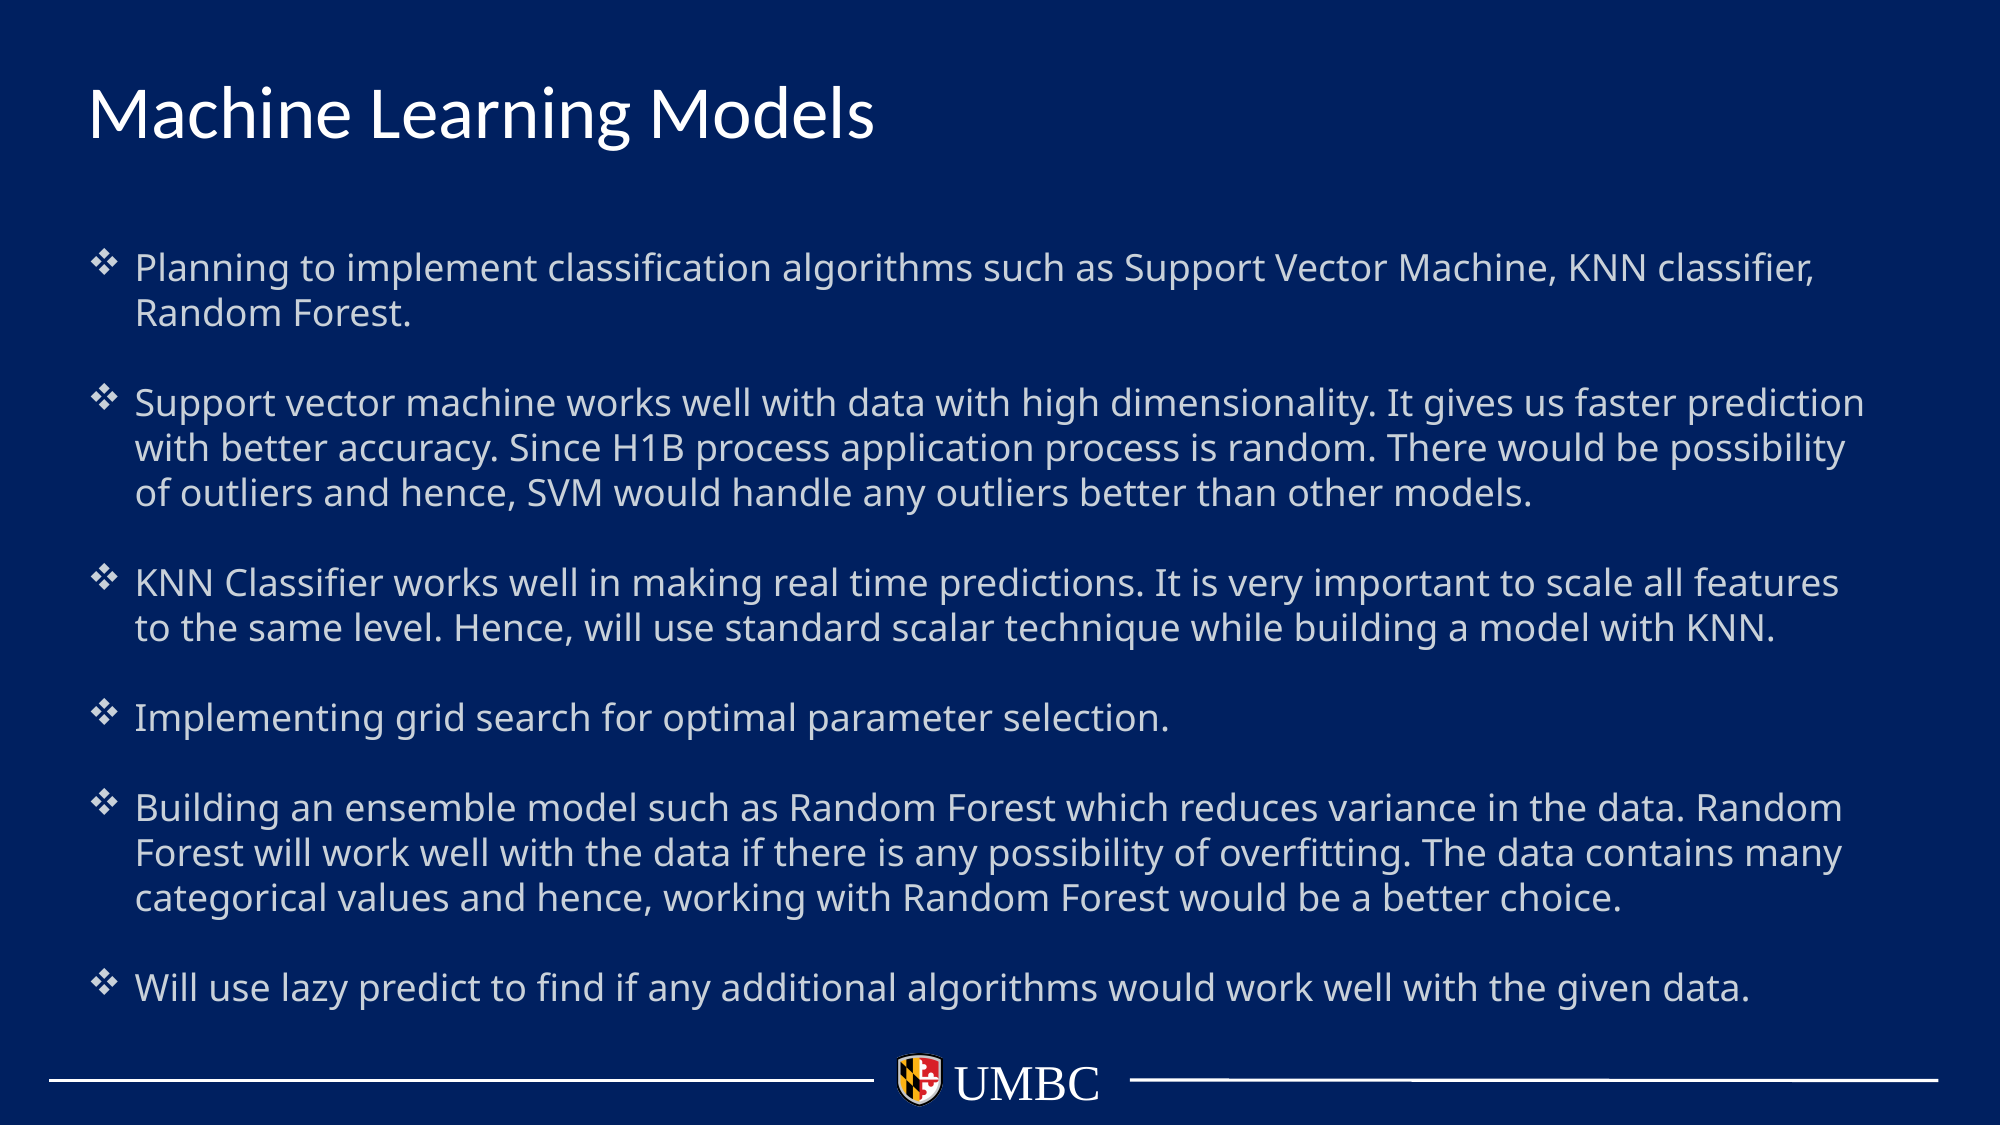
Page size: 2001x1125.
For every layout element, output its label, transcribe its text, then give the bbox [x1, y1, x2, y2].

text_box Machine Learning Models Planning to implement classification algorithms such as Support Vector Machine, KNN classifier, Random Forest. Support vector machine works well with data with high dimensionality. It gives us faster prediction with better accuracy. Since H1B process application process is random. There would be possibility of outliers and hence, SVM would handle any outliers better than other models. KNN Classifier works well in making real time predictions. It is very important to scale all features to the same level. Hence, will use standard scalar technique while building a model with KNN. Implementing grid search for optimal parameter selection. Building an ensemble model such as Random Forest which reduces variance in the data. Random Forest will work well with the data if there is any possibility of overfitting. The data contains many categorical values and hence, working with Random Forest would be a better choice. Will use lazy predict to find if any additional algorithms would work well with the given data. [72, 56, 1887, 1062]
text_box UMBC [938, 1062, 1130, 1118]
picture [896, 1053, 943, 1108]
